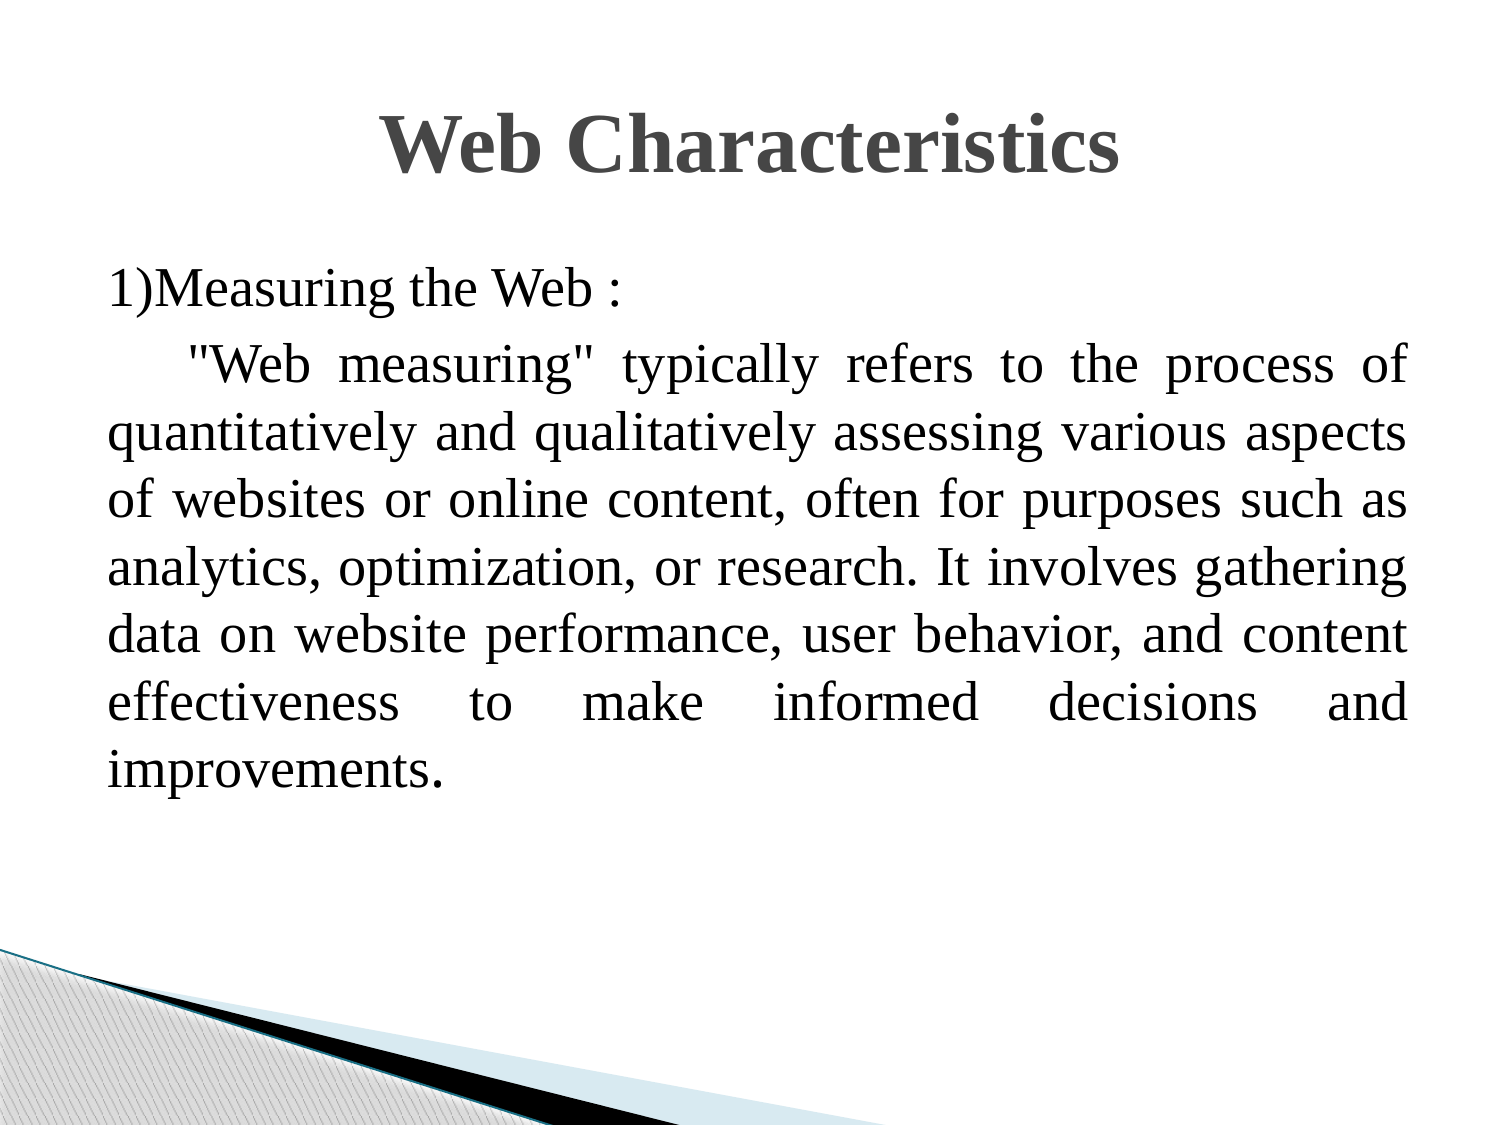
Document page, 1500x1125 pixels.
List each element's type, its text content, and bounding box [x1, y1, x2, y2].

title Web Characteristics [75, 45, 1425, 233]
list 1)Measuring the Web : "Web measuring" typically refers to the process of quantitatively and qualitatively assessing various aspects of websites or online content, often for purposes such as analytics, optimization, or research. It involves gathering data on website performance, user behavior, and content effectiveness to make informed decisions and improvements. [75, 243, 1425, 986]
